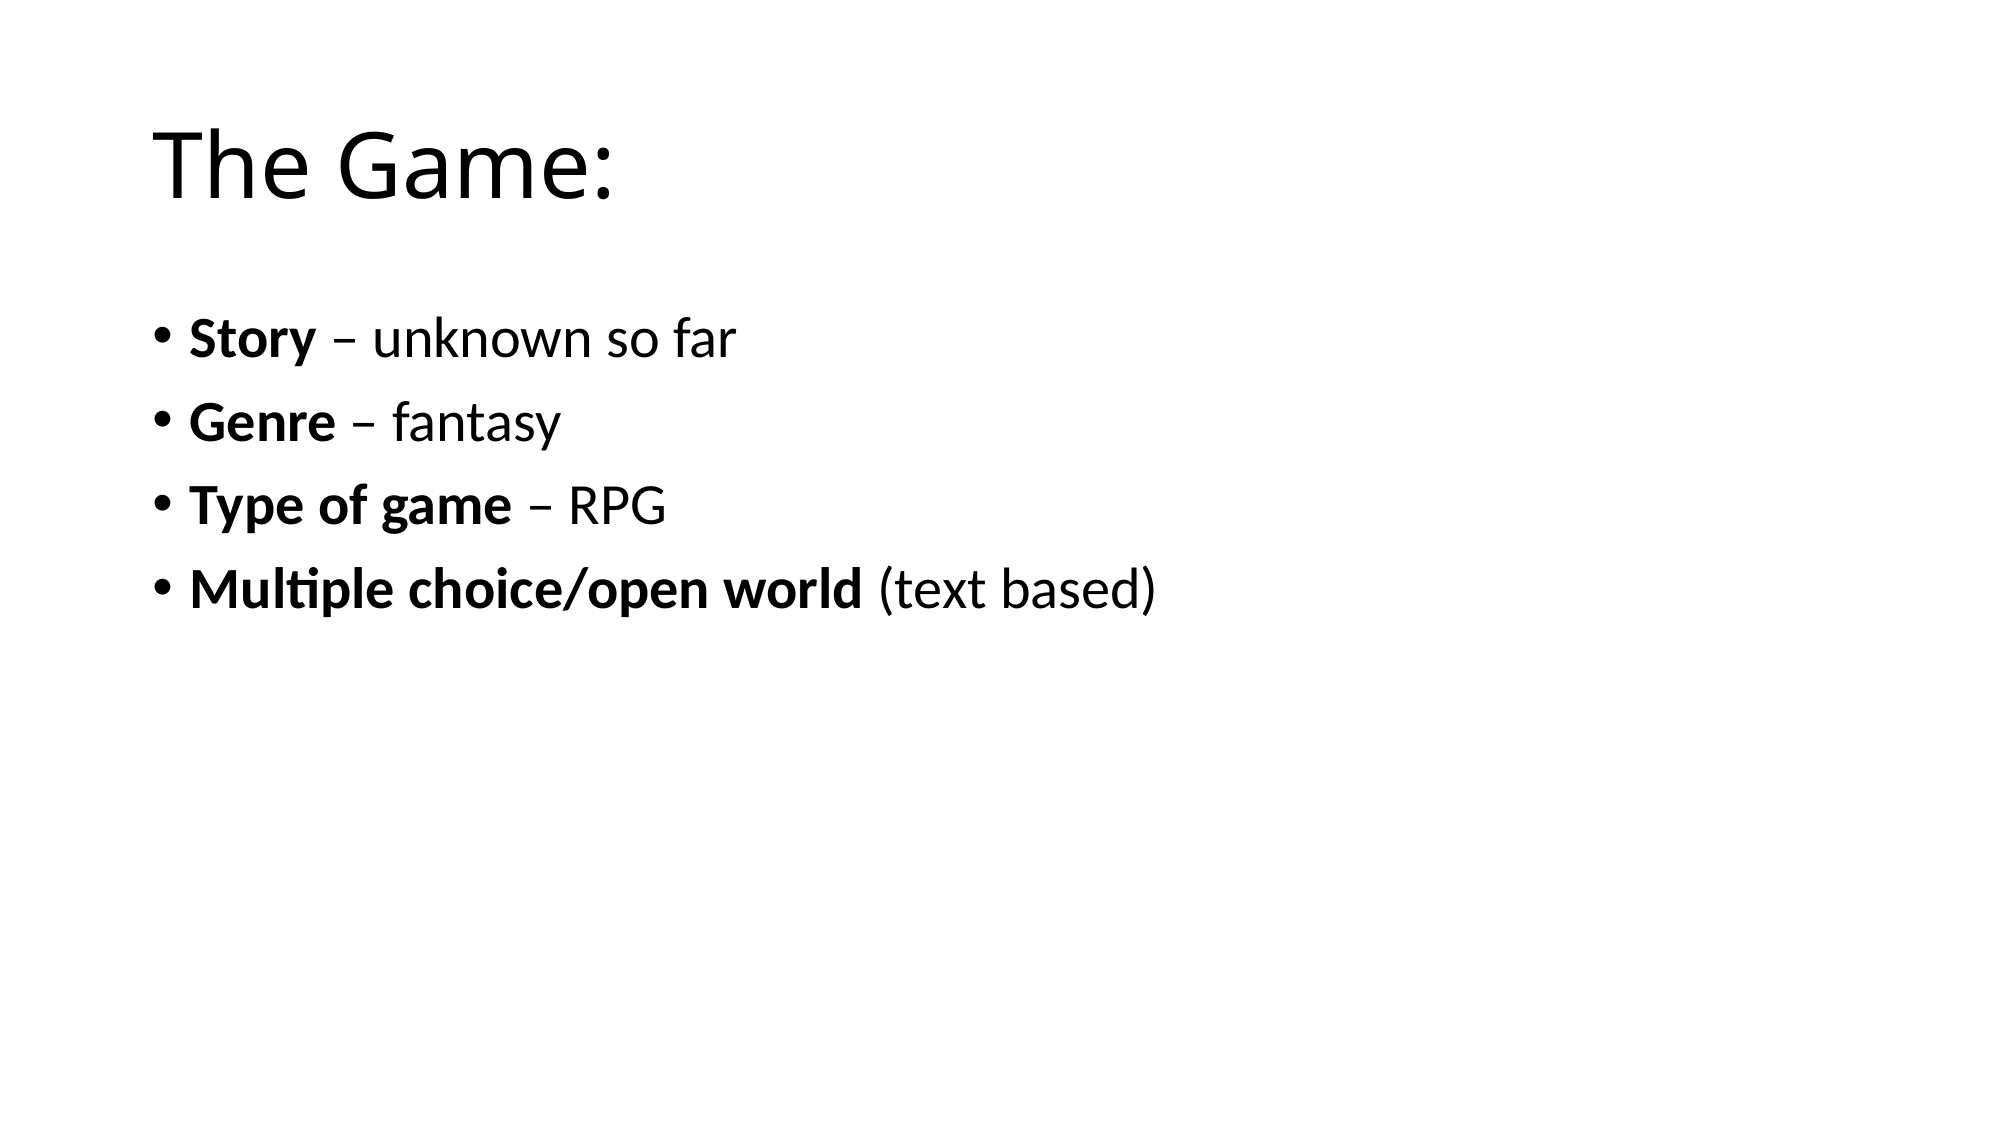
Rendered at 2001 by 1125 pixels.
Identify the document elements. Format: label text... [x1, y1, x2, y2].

list Story – unknown so far Genre – fantasy Type of game – RPG Multiple choice/open world (text based) [137, 299, 1863, 1014]
title The Game: [137, 59, 1863, 278]
